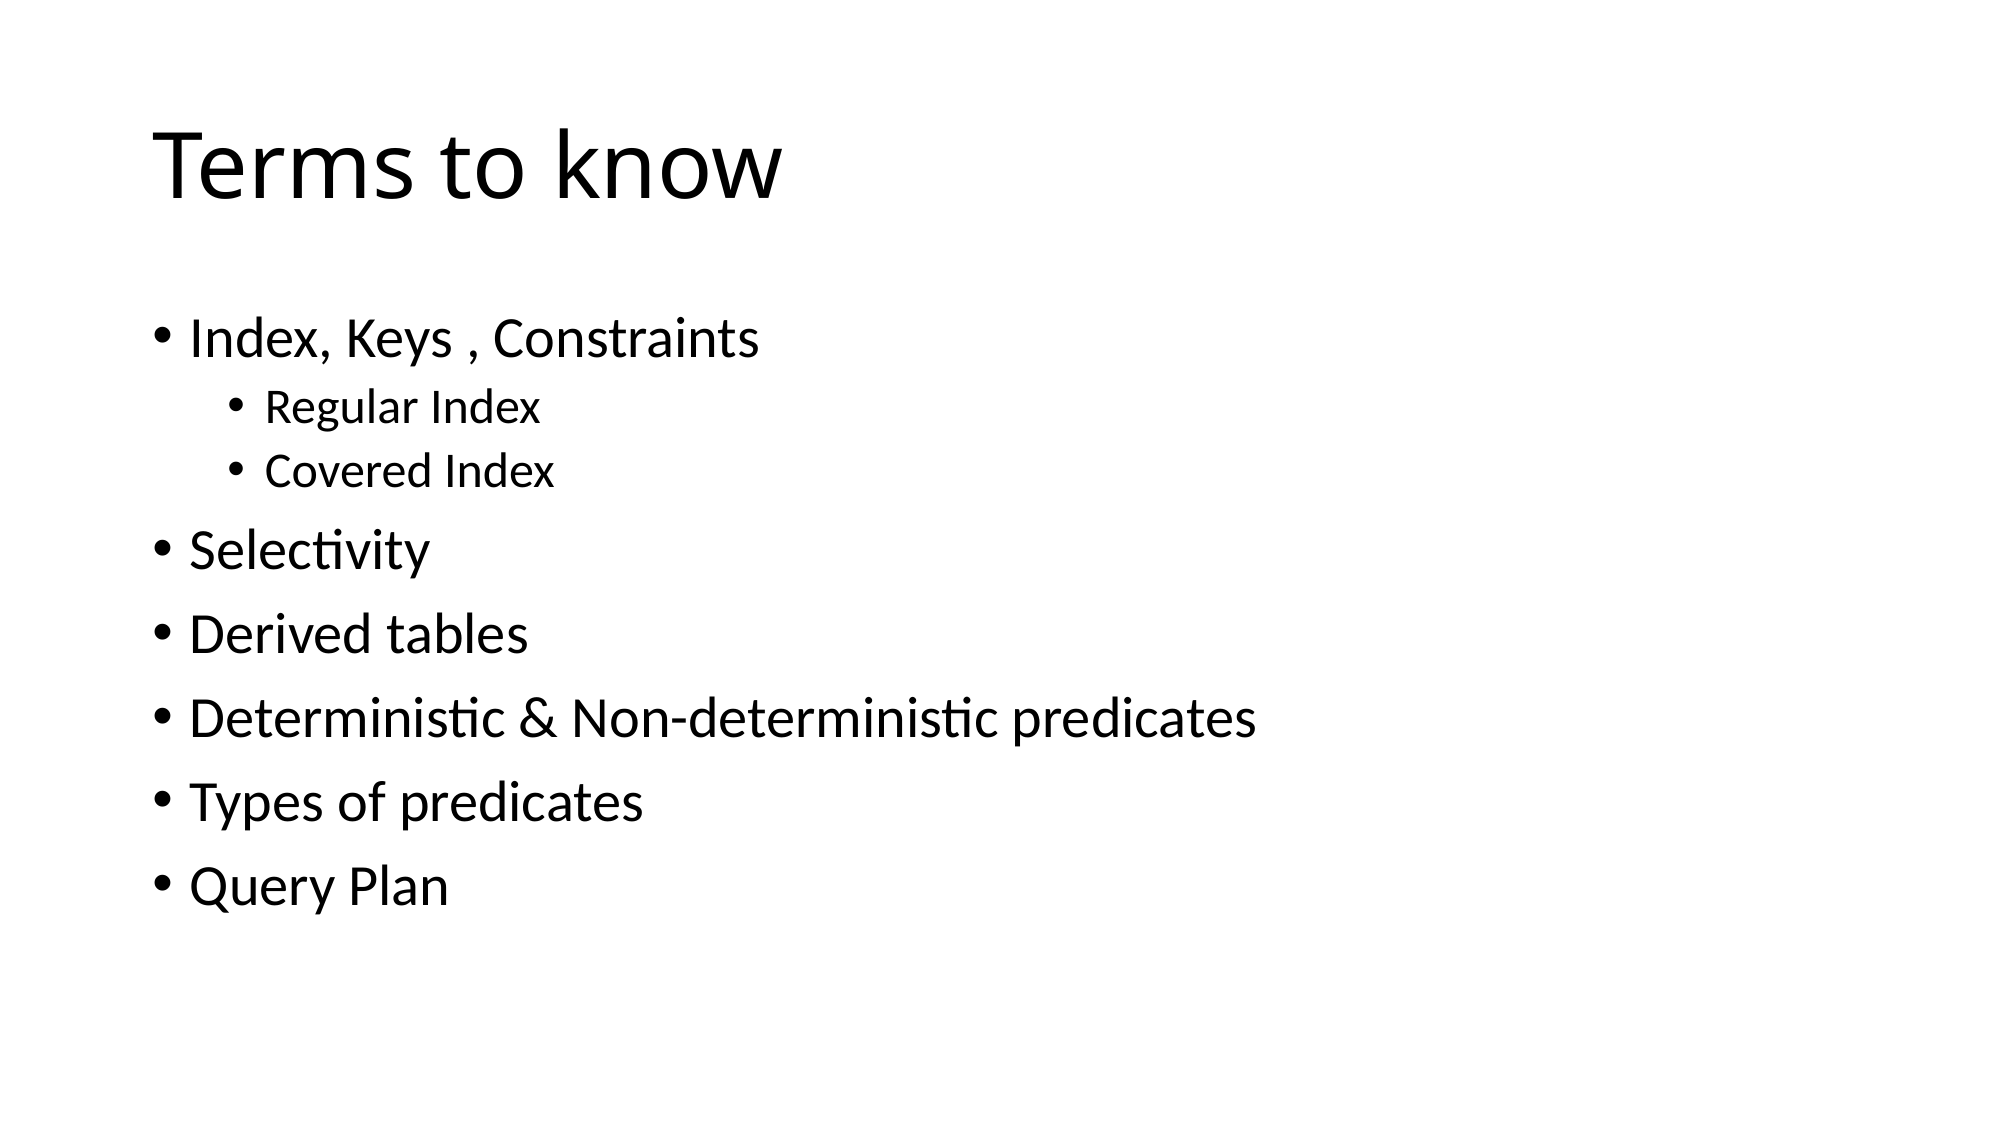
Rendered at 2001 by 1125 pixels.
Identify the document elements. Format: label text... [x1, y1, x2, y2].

list Index, Keys , Constraints Regular Index Covered Index Selectivity Derived tables Deterministic & Non-deterministic predicates Types of predicates Query Plan [137, 299, 1863, 1014]
title Terms to know [137, 59, 1863, 278]
